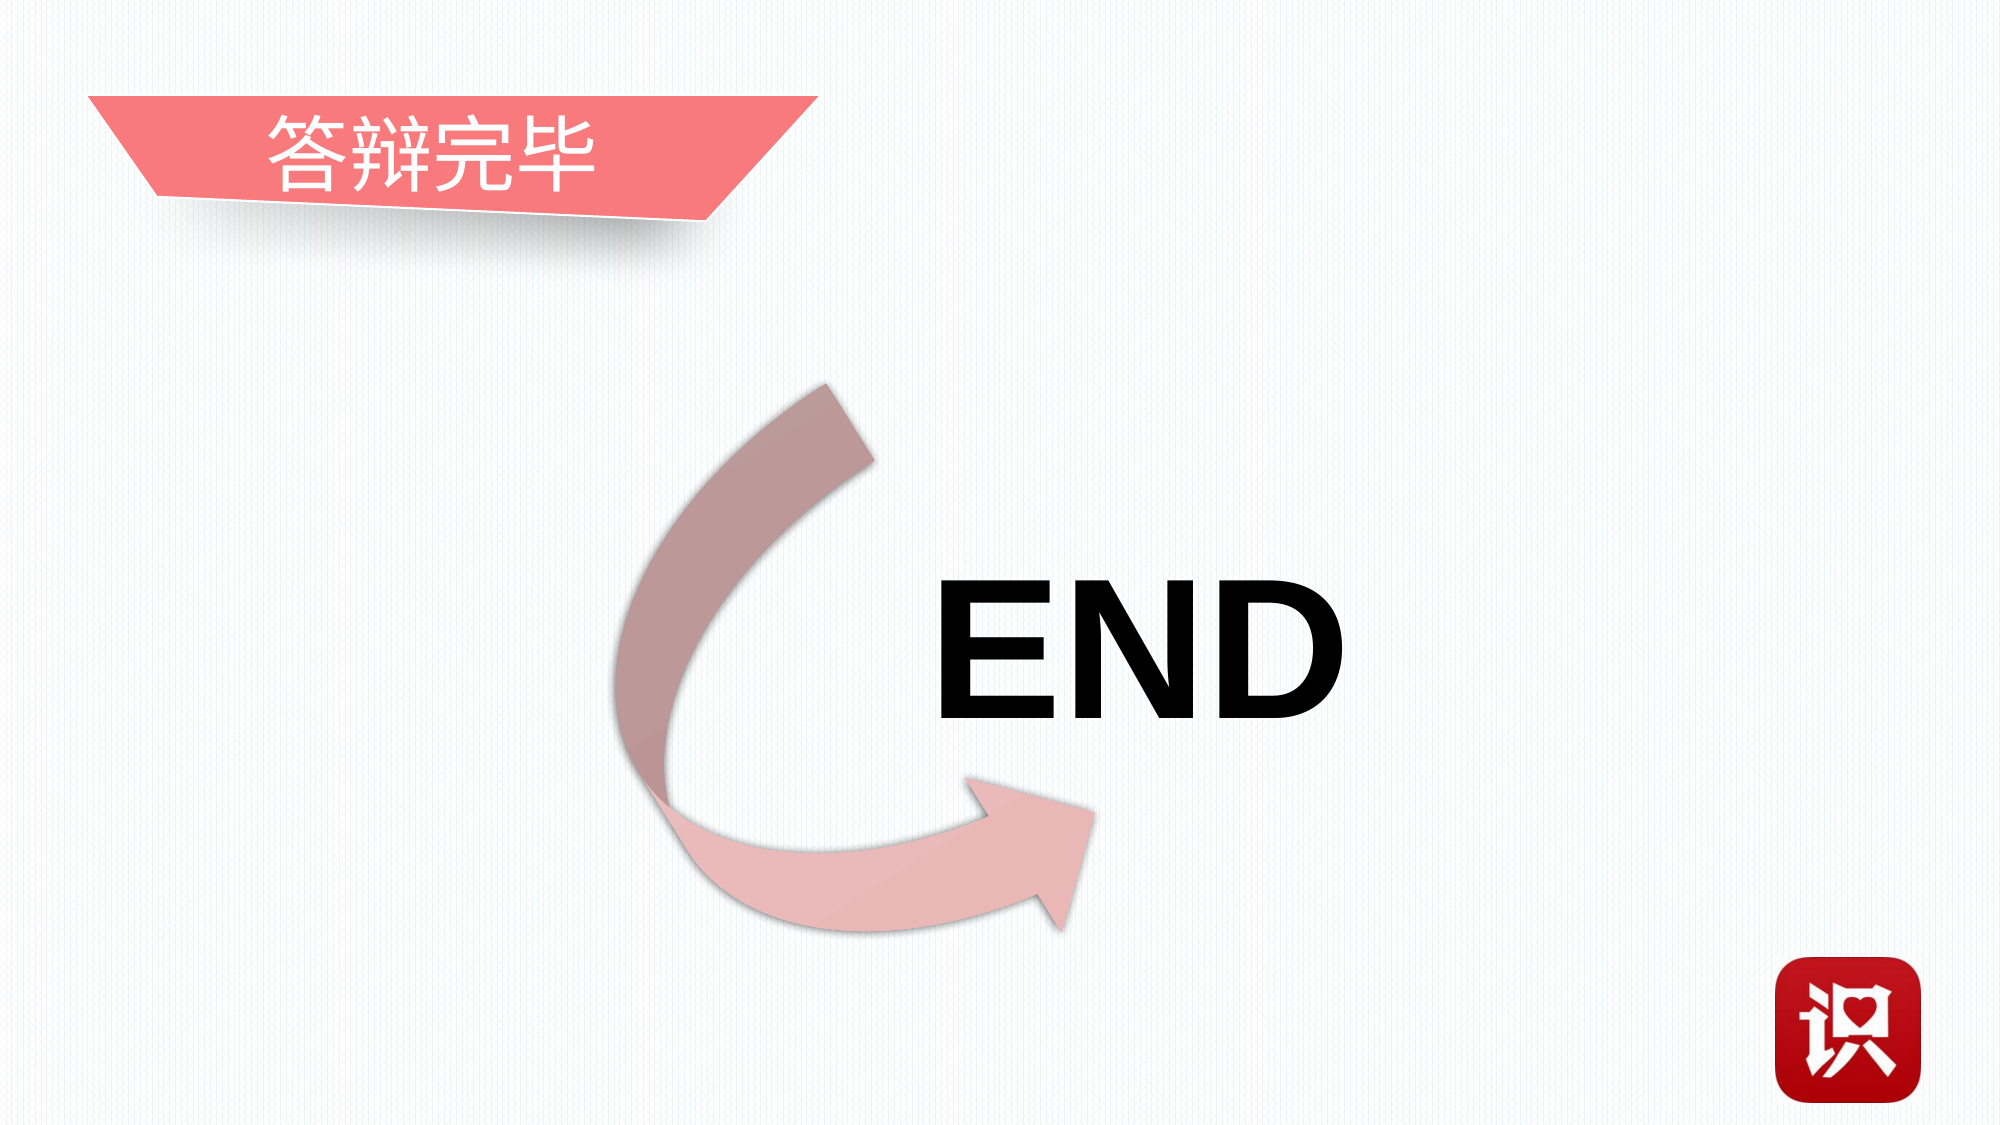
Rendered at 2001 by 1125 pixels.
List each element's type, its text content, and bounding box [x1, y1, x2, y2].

title 答辩完毕 [137, 94, 728, 222]
text_box END [904, 510, 1376, 766]
picture [1775, 957, 1921, 1103]
text_box [615, 383, 1095, 933]
